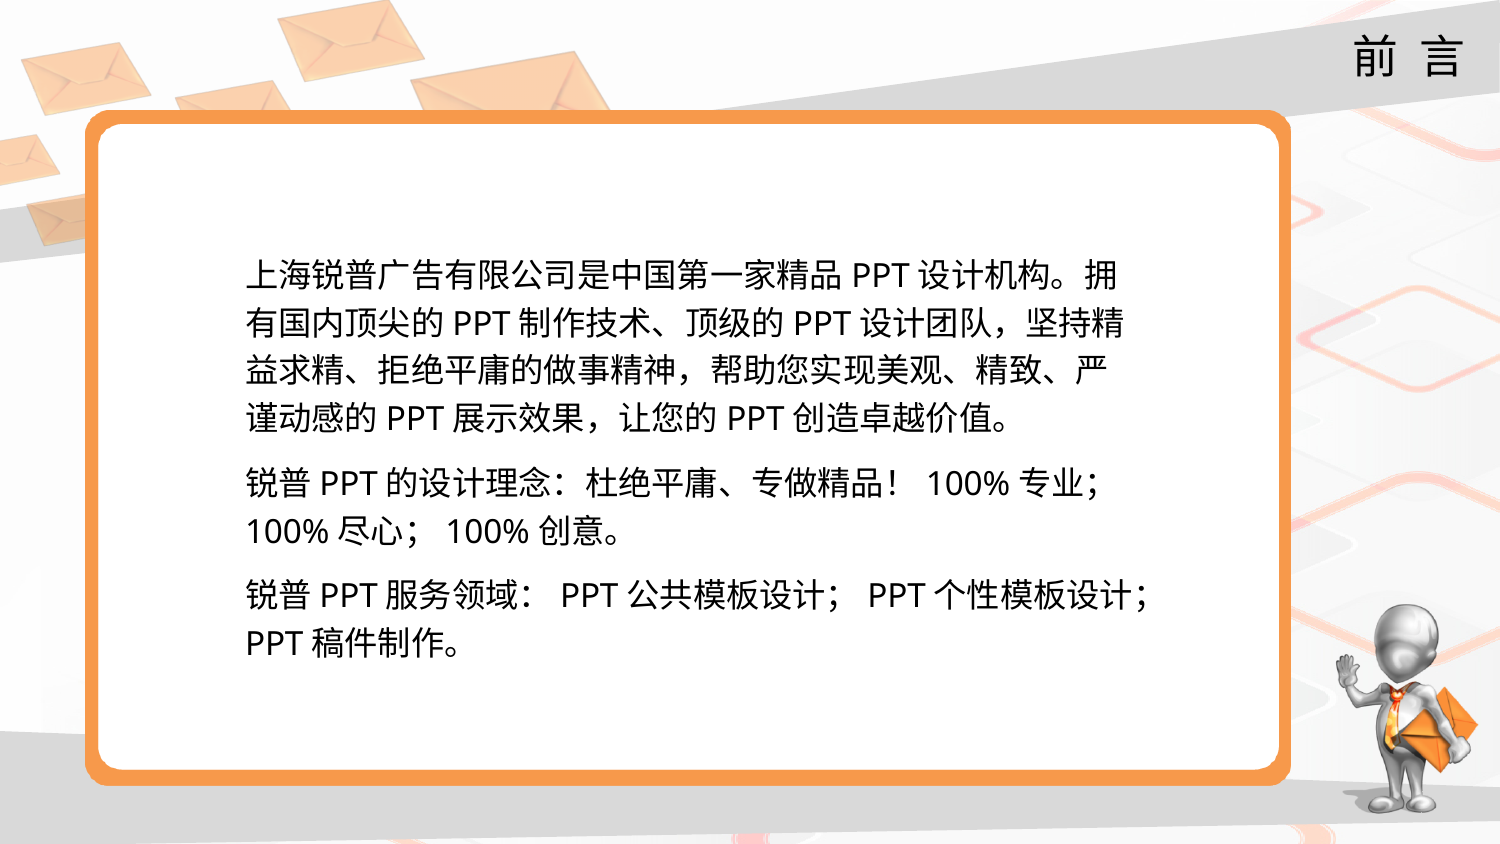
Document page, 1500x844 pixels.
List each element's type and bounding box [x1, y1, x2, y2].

text_box [0, 0, 629, 263]
picture [0, 0, 1500, 844]
